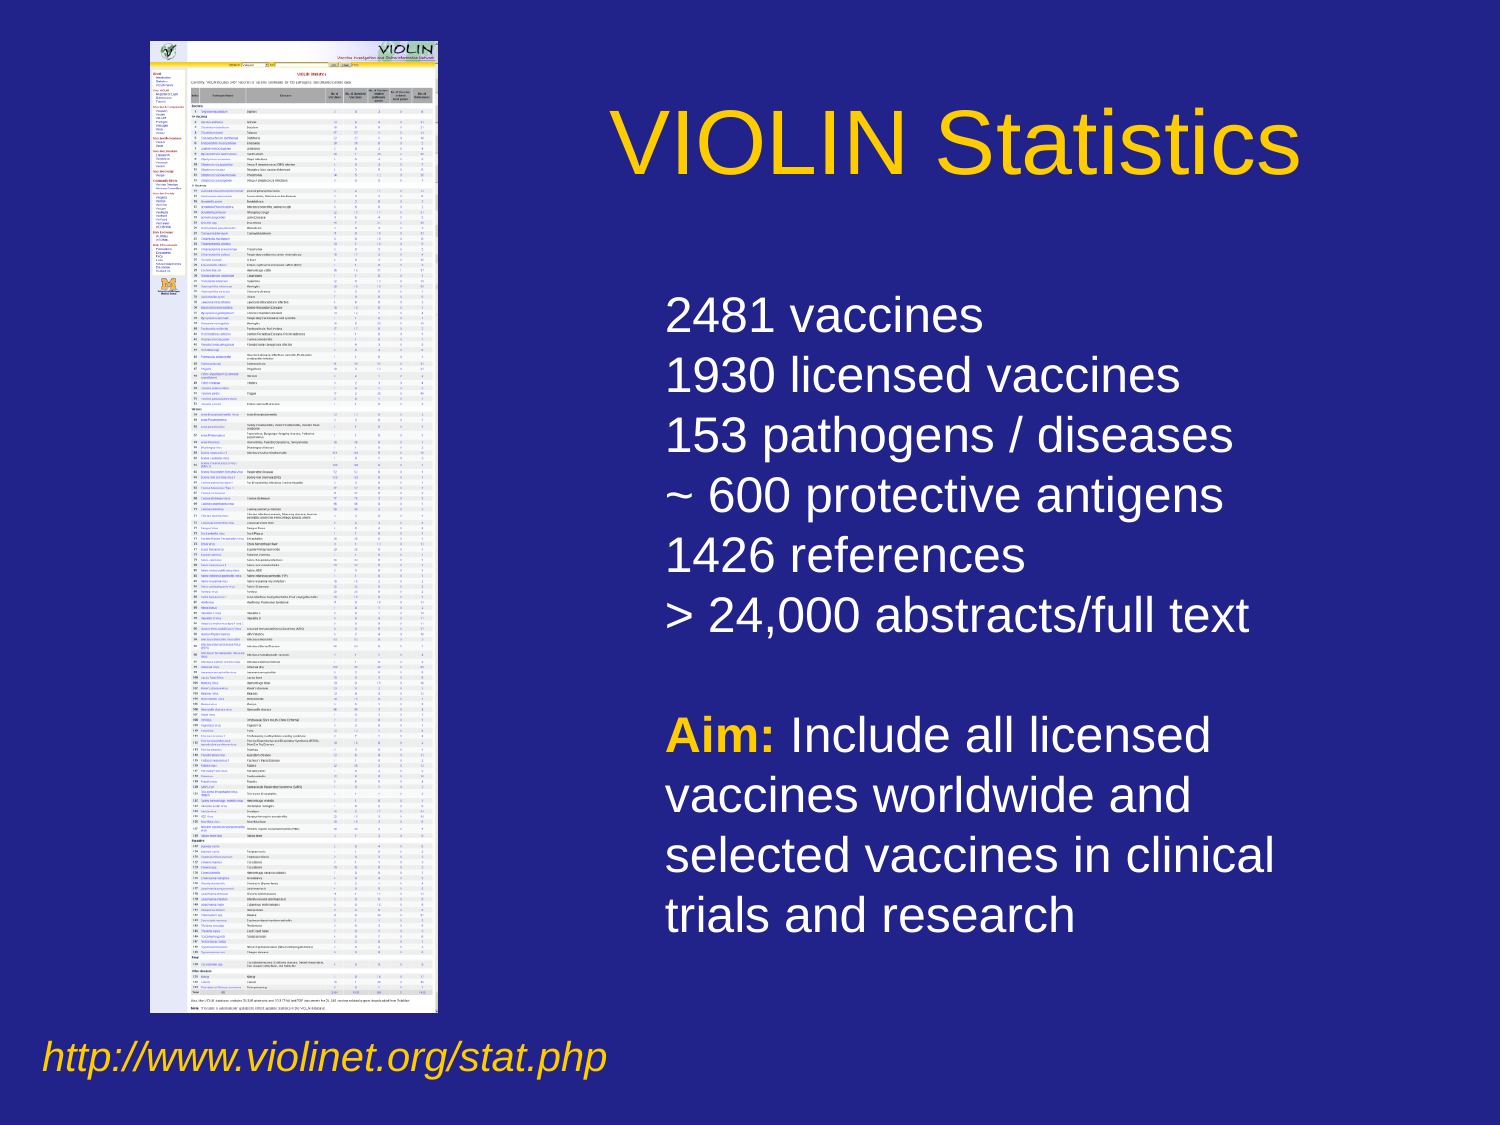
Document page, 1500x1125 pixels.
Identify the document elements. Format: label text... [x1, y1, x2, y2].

title VIOLIN Statistics [441, 62, 1476, 213]
text_box 2481 vaccines 1930 licensed vaccines 153 pathogens / diseases ~ 600 protective antigens 1426 references > 24,000 abstracts/full text Aim: Include all licensed vaccines worldwide and selected vaccines in clinical trials and research [649, 274, 1400, 950]
picture [149, 41, 438, 1013]
text_box http://www.violinet.org/stat.php [27, 1021, 623, 1087]
